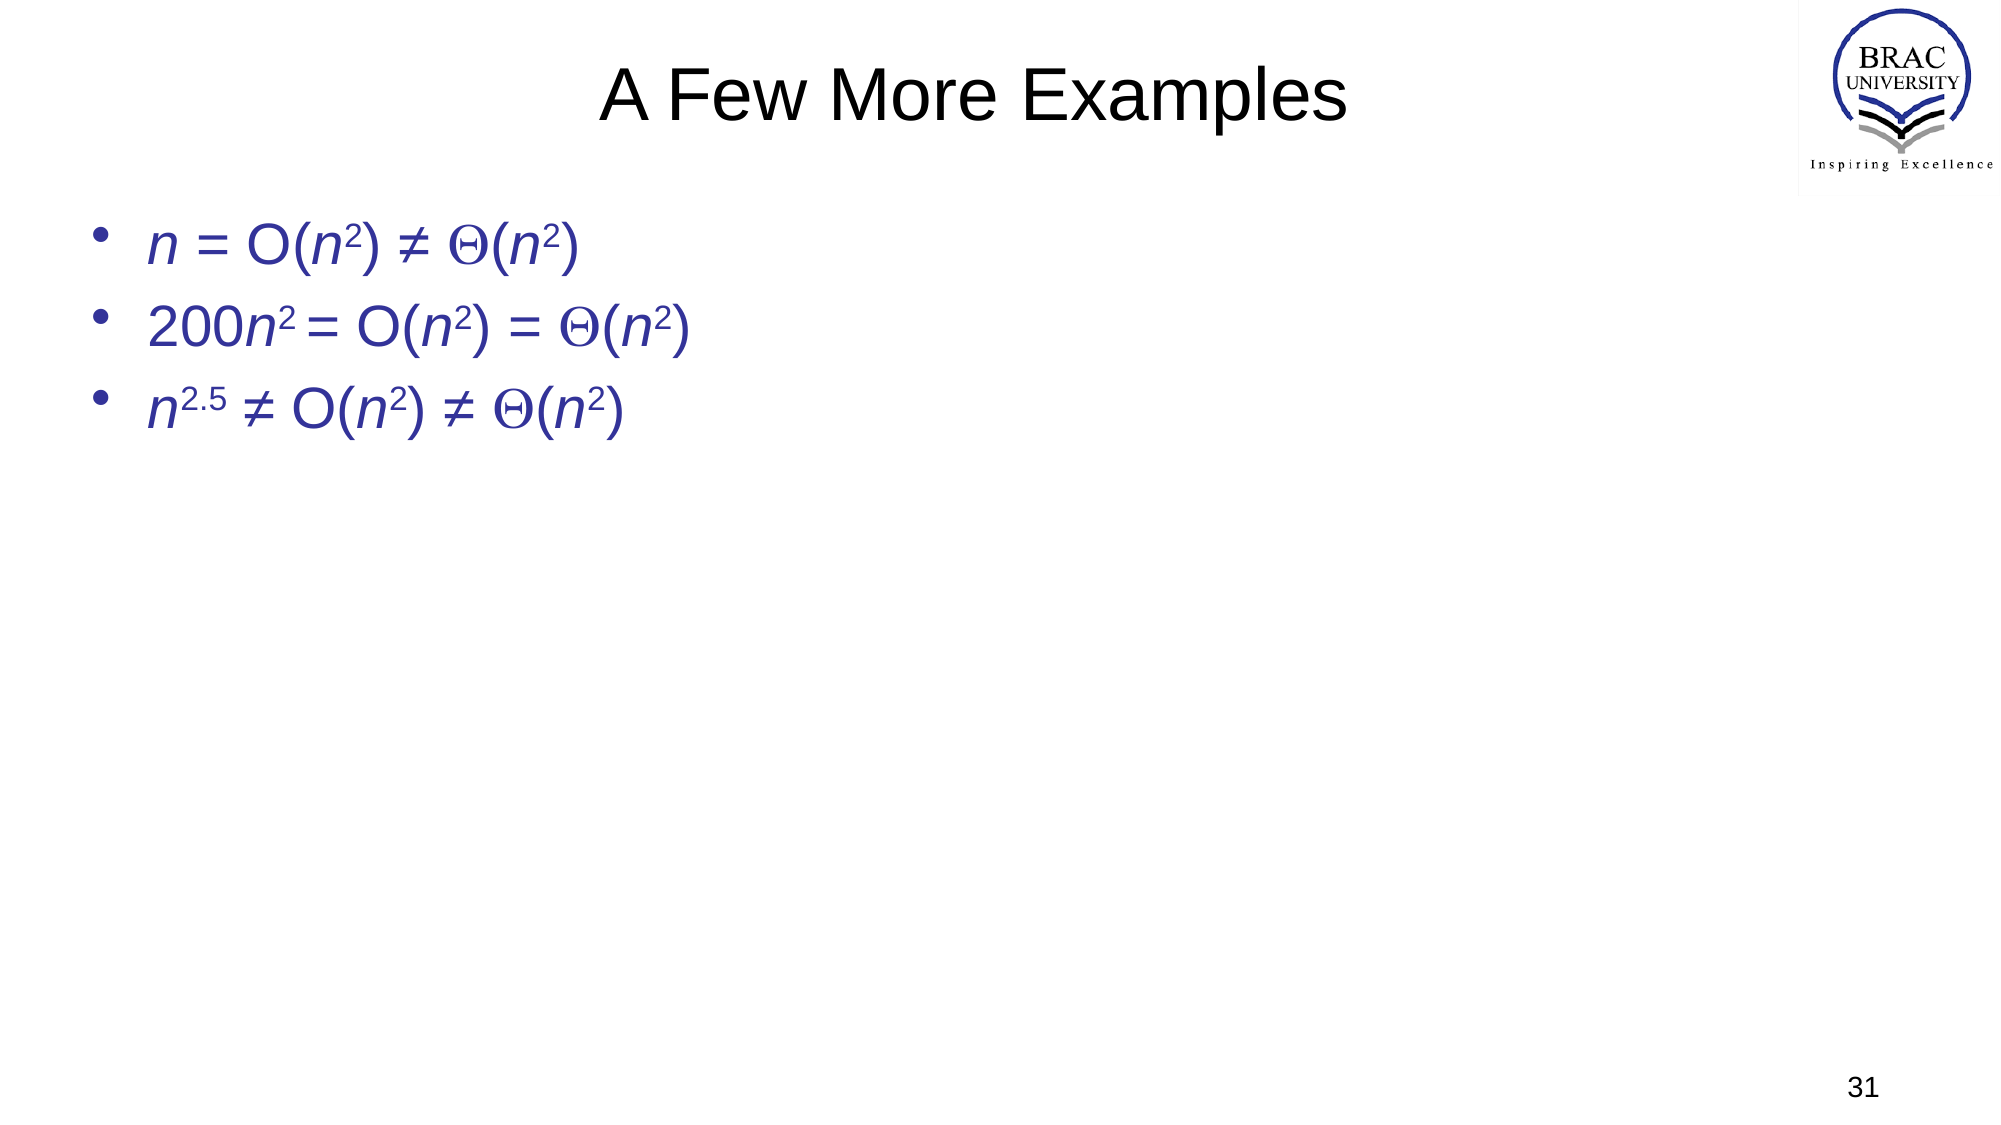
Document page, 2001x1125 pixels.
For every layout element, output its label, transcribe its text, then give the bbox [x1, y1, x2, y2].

picture [1798, 0, 2000, 196]
list n = O(n2) ≠ (n2) 200n2 = O(n2) = (n2) n2.5 ≠ O(n2) ≠ (n2) [76, 198, 1877, 1033]
title A Few More Examples [74, 16, 1793, 166]
slide_number 31 [1726, 1061, 2000, 1109]
